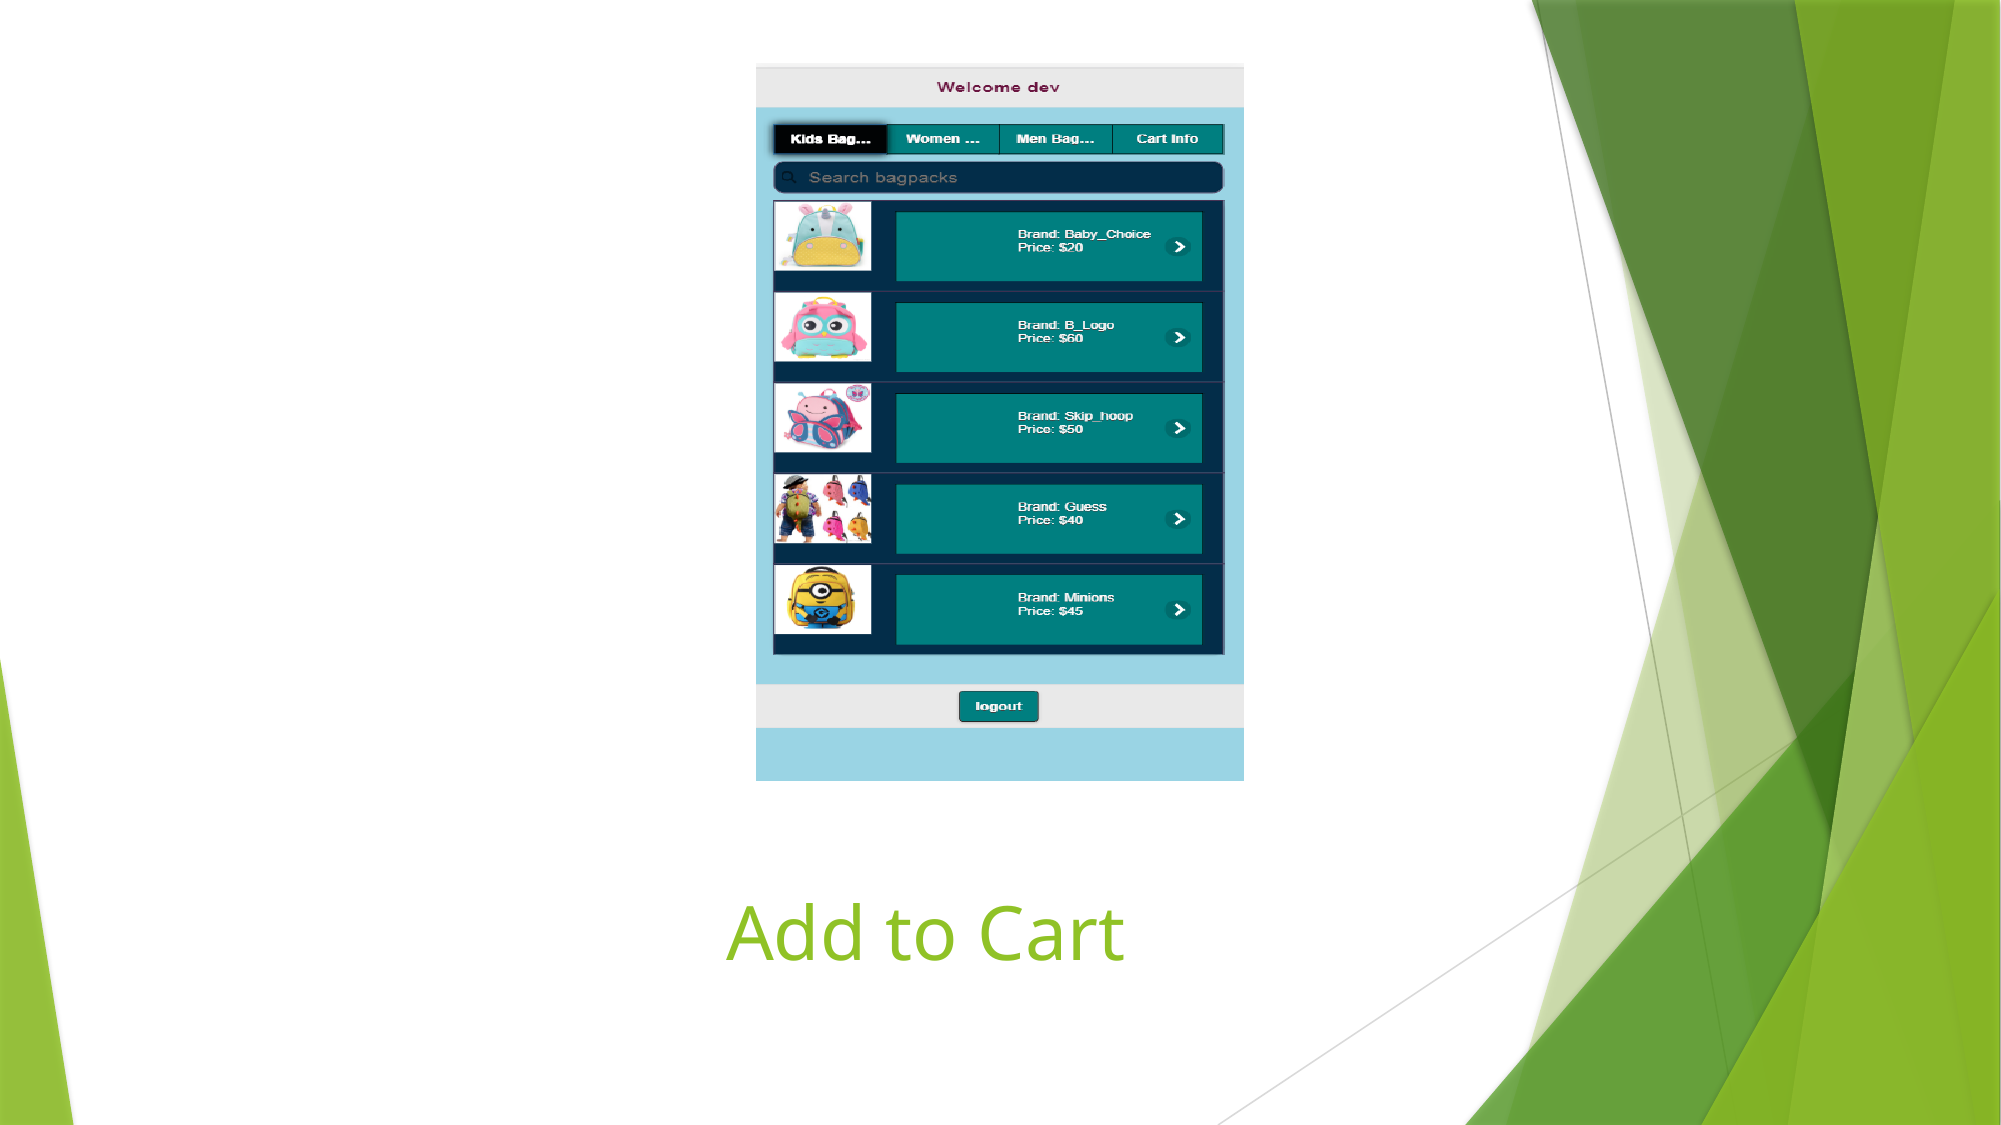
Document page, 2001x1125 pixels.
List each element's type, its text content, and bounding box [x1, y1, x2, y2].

title Add to Cart [111, 878, 1522, 1049]
picture [756, 63, 1244, 781]
